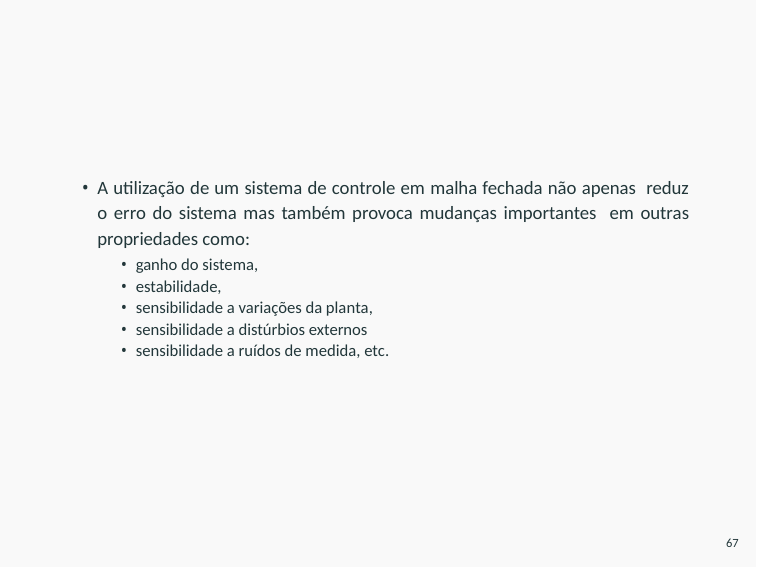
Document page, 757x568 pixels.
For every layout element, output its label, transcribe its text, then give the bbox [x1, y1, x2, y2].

text_box A utilização de um sistema de controle em malha fechada não apenas reduz o erro do sistema mas também provoca mudanças importantes em outras propriedades como: ganho do sistema, estabilidade, sensibilidade a variações da planta, sensibilidade a distúrbios externos sensibilidade a ruídos de medida, etc. [79, 169, 690, 360]
slide_number 67 [721, 530, 748, 568]
